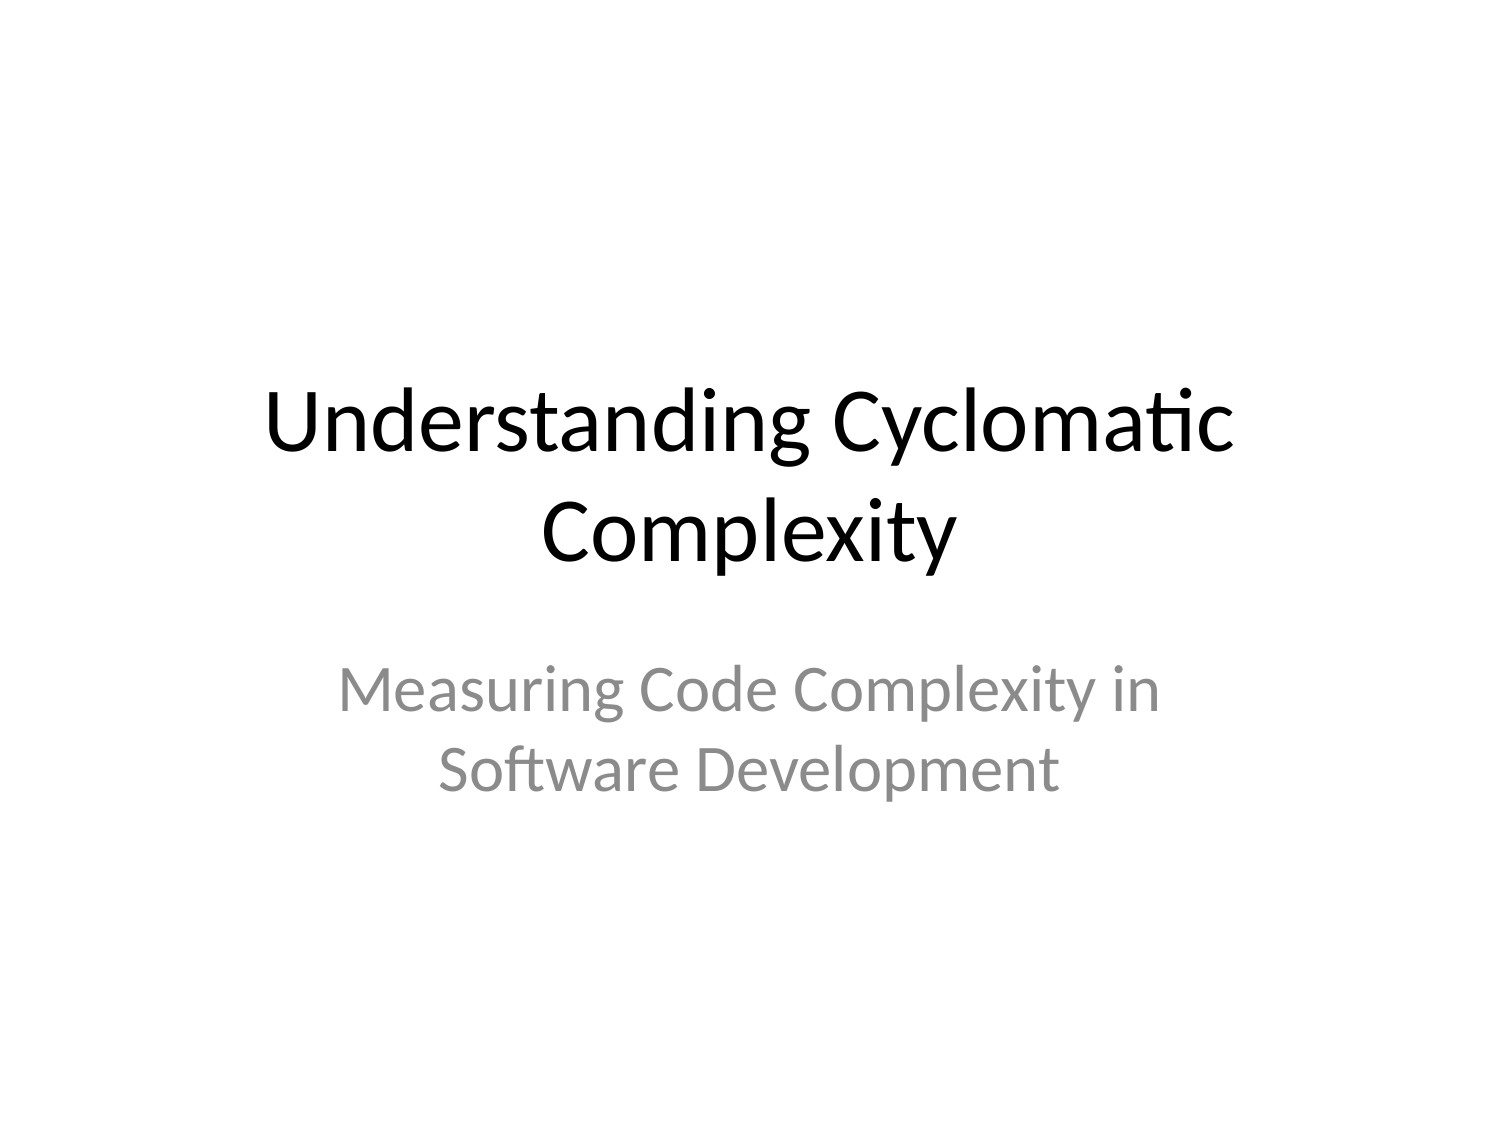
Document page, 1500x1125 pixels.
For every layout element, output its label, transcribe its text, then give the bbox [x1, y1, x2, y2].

subtitle Measuring Code Complexity in Software Development [225, 637, 1275, 925]
title Understanding Cyclomatic Complexity [112, 349, 1388, 591]
